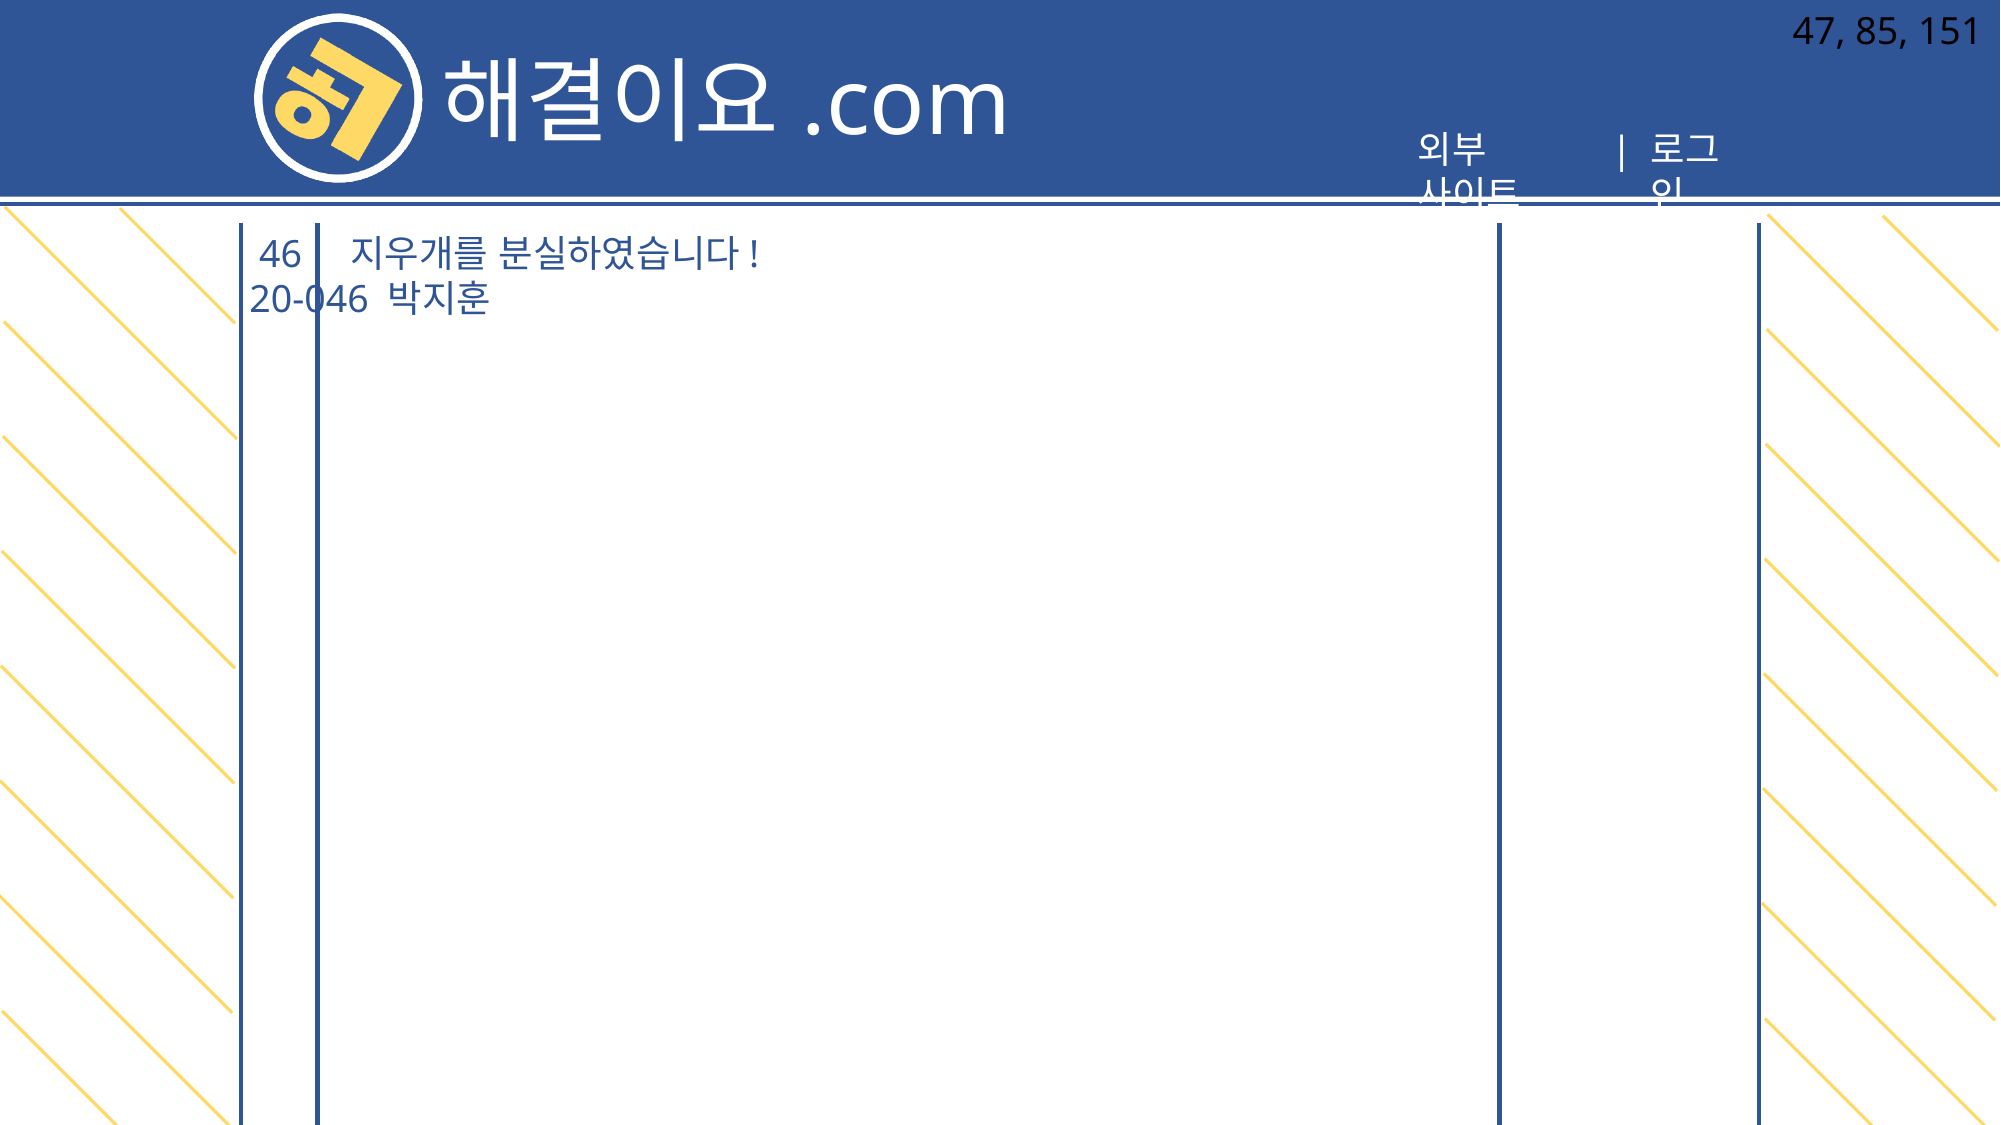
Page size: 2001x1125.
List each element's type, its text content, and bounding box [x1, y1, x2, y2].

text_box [1761, 214, 2000, 1125]
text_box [1402, 118, 1798, 179]
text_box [0, 206, 238, 1125]
picture [253, 13, 423, 183]
text_box [0, 0, 2000, 198]
text_box 47, 85, 151 [1777, 0, 1998, 60]
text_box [241, 222, 1759, 1125]
text_box 해결이요.com [426, 35, 1026, 160]
